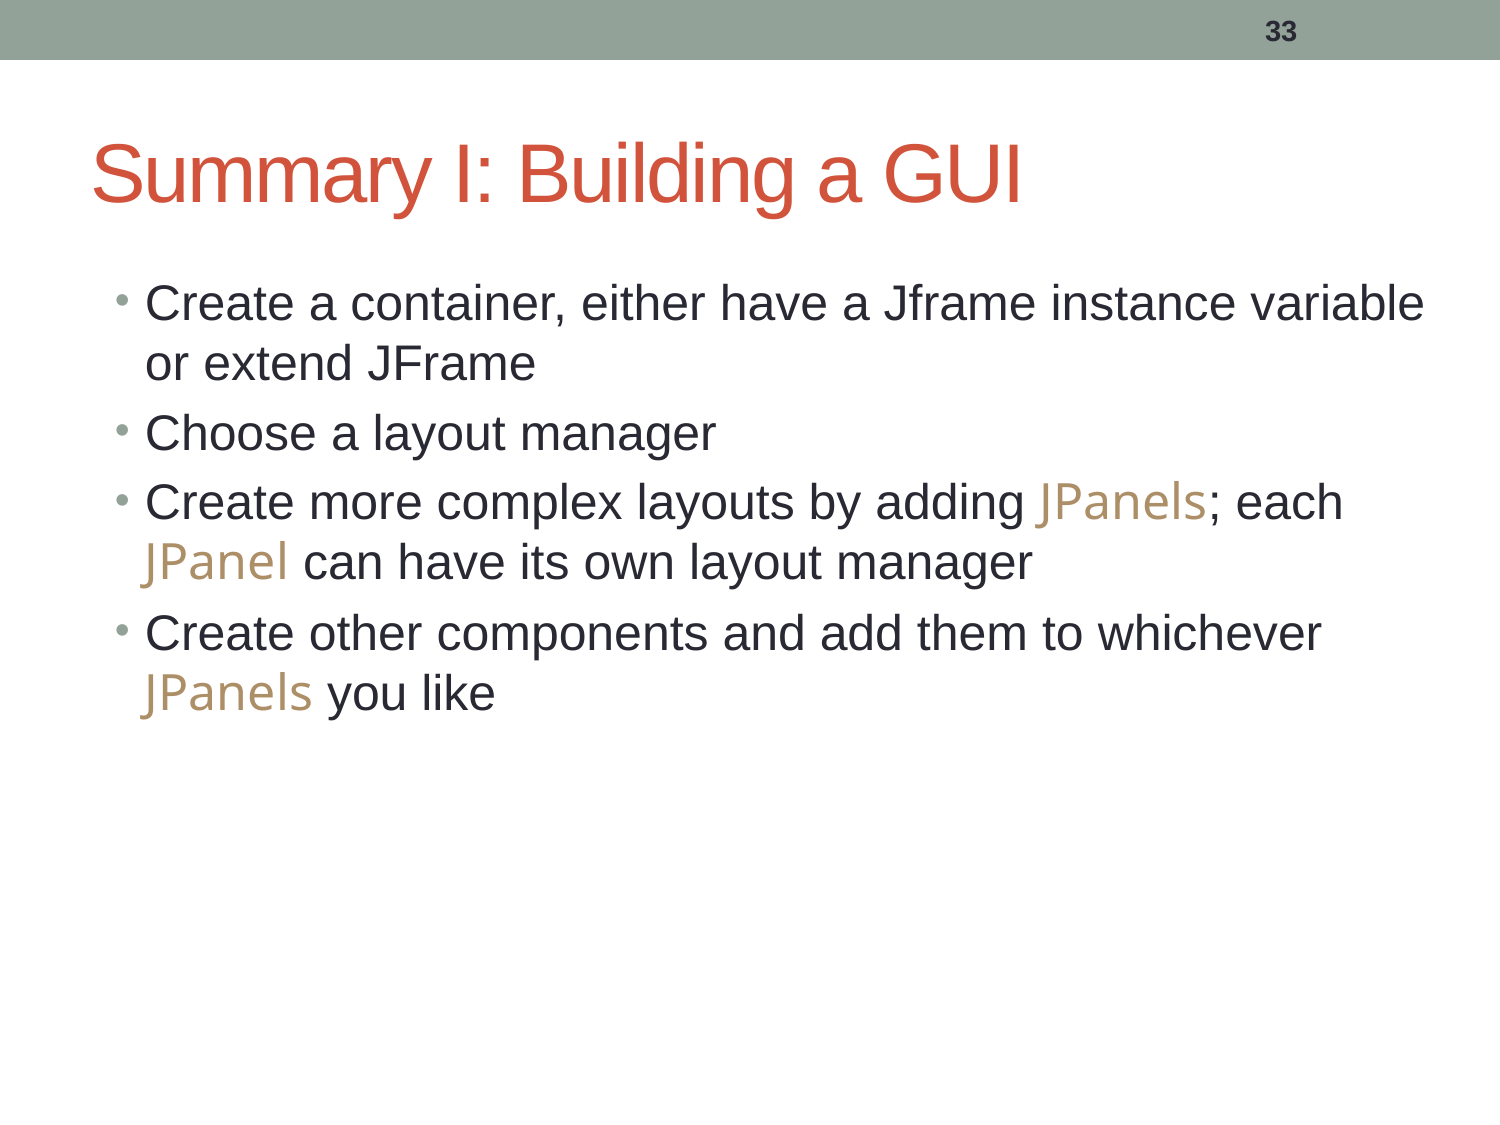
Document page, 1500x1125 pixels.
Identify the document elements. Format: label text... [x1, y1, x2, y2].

title Summary I: Building a GUI [75, 87, 1425, 250]
slide_number 33 [1250, 3, 1425, 57]
list Create a container, either have a Jframe instance variable or extend JFrame Choose a layout manager Create more complex layouts by adding JPanels; each JPanel can have its own layout manager Create other components and add them to whichever JPanels you like [99, 262, 1463, 1088]
